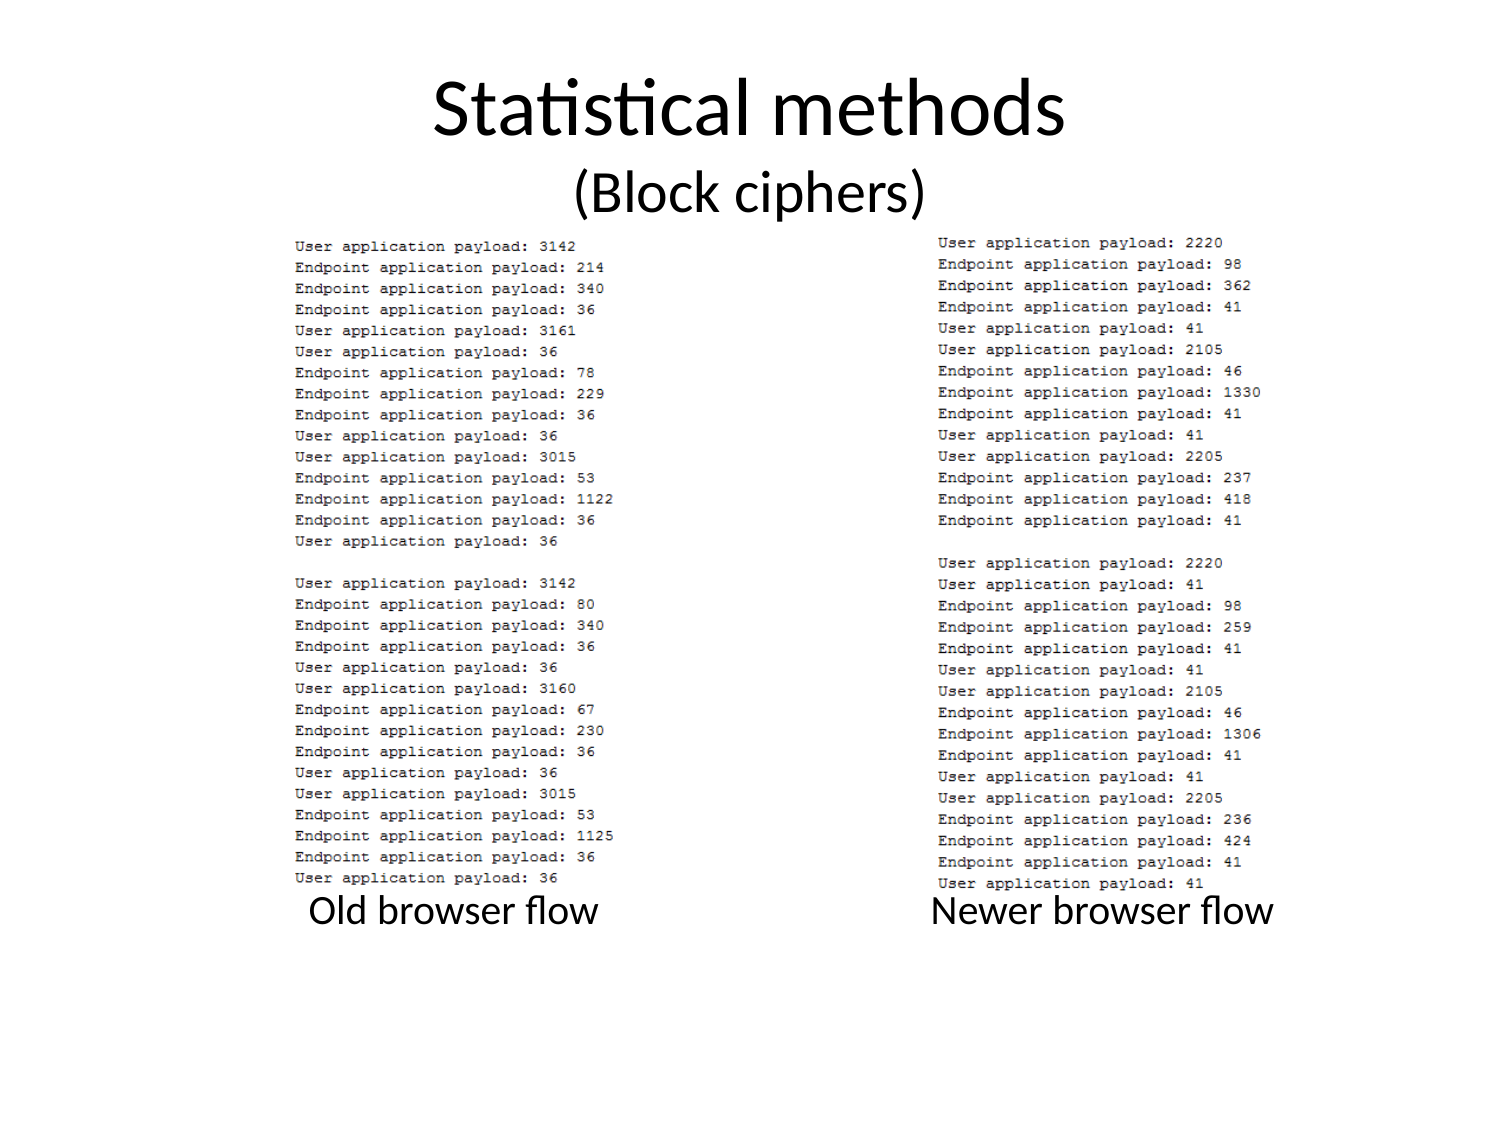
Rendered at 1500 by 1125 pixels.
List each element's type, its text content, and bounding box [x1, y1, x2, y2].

picture [293, 237, 628, 894]
list Old browser flow Newer browser flow [75, 262, 1425, 1005]
picture [937, 232, 1266, 894]
title Statistical methods (Block ciphers) [75, 45, 1425, 233]
